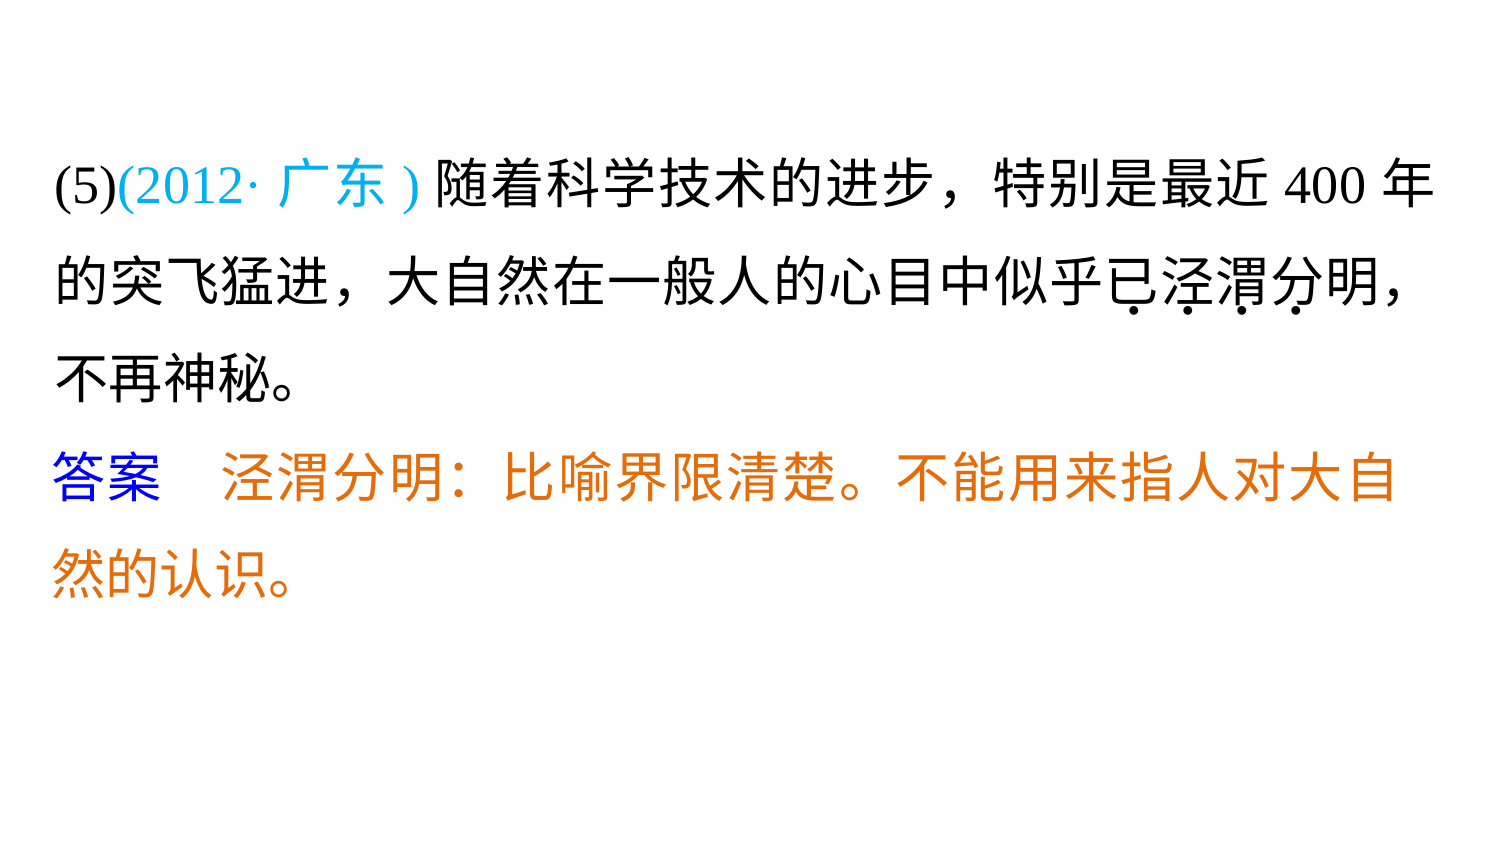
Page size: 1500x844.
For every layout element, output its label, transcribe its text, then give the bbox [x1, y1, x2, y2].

text_box (5)(2012·广东)随着科学技术的进步，特别是最近400年的突飞猛进，大自然在一般人的心目中似乎已泾渭分明，不再神秘。 [39, 110, 1450, 418]
text_box . . . . [1112, 253, 1318, 334]
text_box 答案 泾渭分明：比喻界限清楚。不能用来指人对大自然的认识。 [36, 403, 1415, 613]
